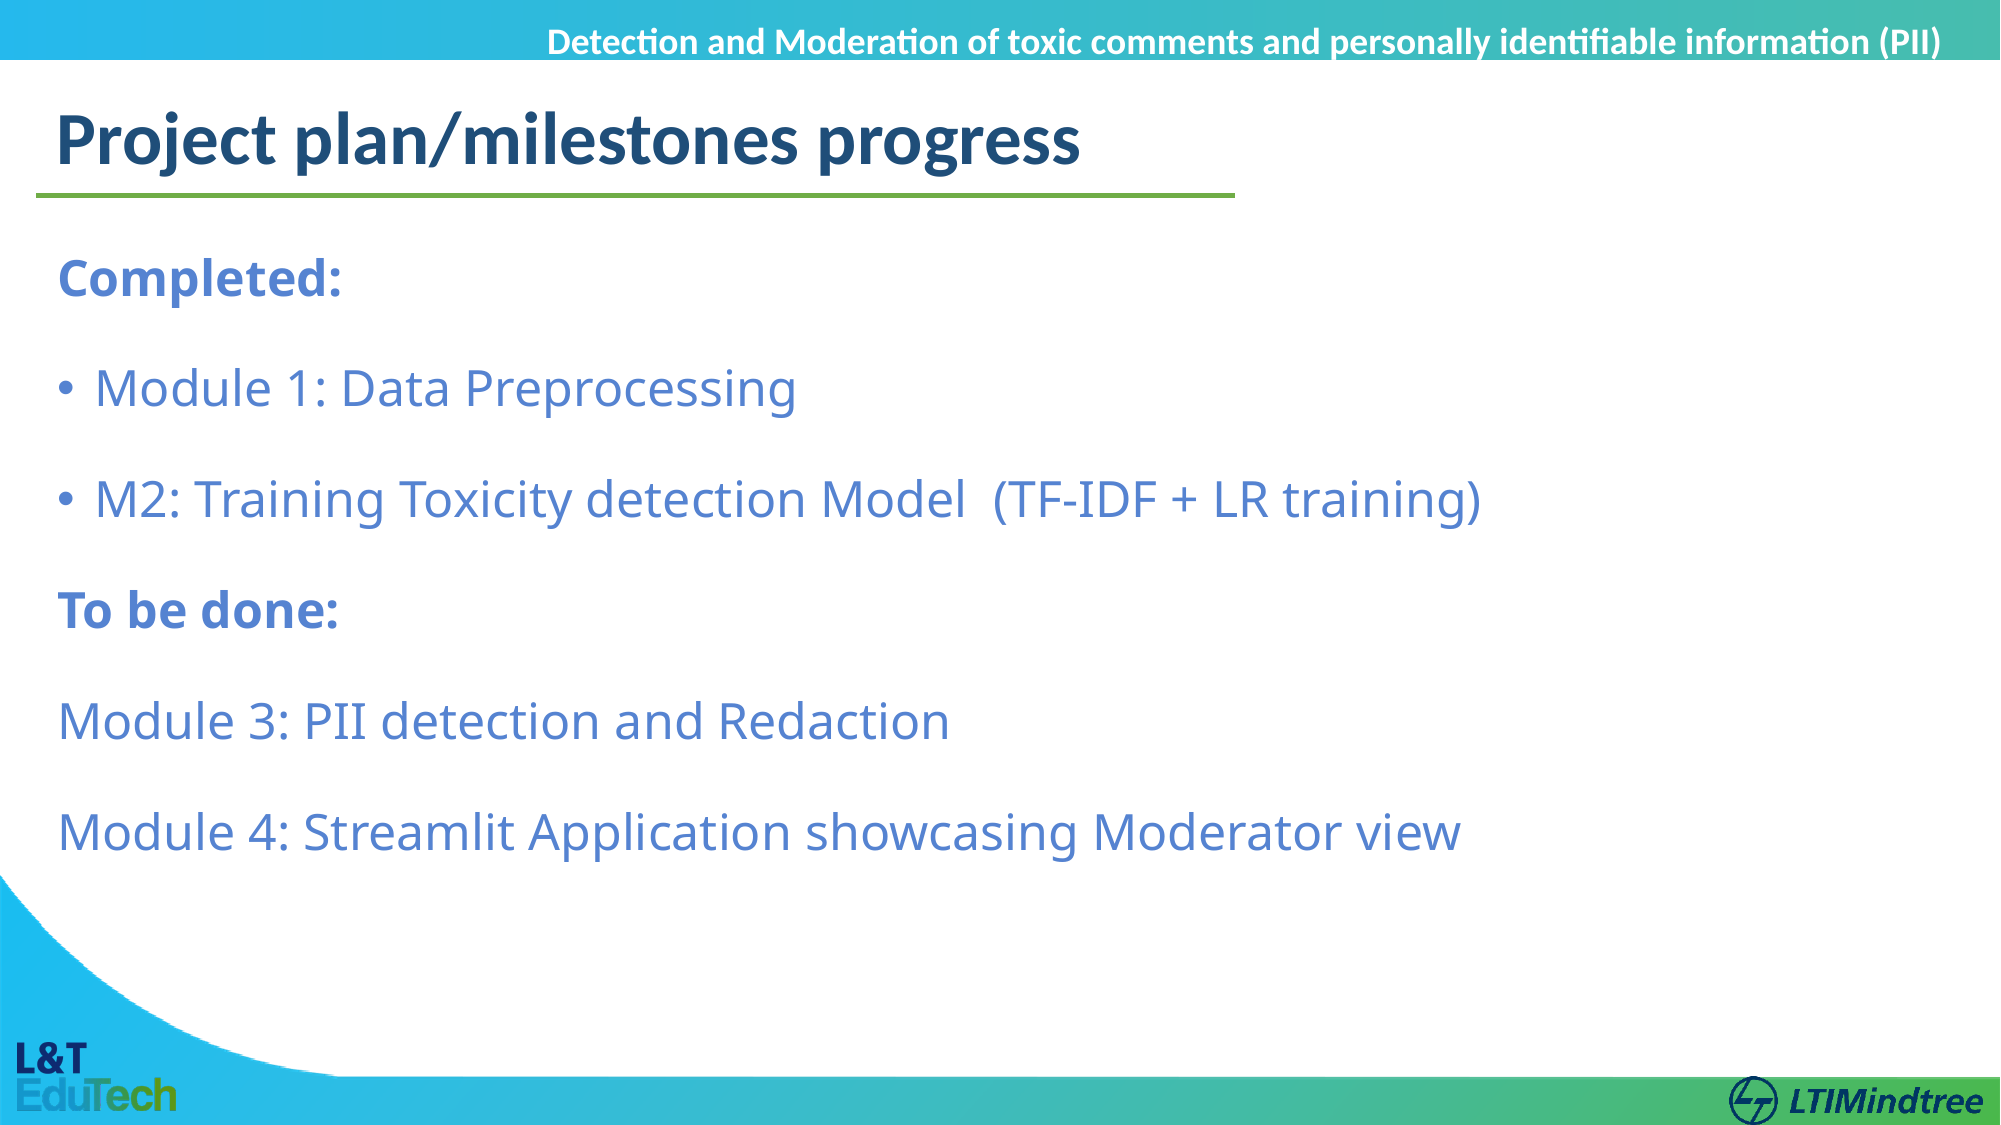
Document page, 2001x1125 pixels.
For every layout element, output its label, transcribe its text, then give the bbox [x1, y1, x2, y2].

text_box Project plan/milestones progress [41, 82, 1785, 188]
text_box Detection and Moderation of toxic comments and personally identifiable information (PII) 8 [490, 9, 2000, 159]
list Completed: Module 1: Data Preprocessing M2: Training Toxicity detection Model (TF-IDF + LR training) To be done: Module 3: PII detection and Redaction Module 4: Streamlit Application showcasing Moderator view [41, 208, 1785, 889]
picture [0, 875, 2000, 1125]
